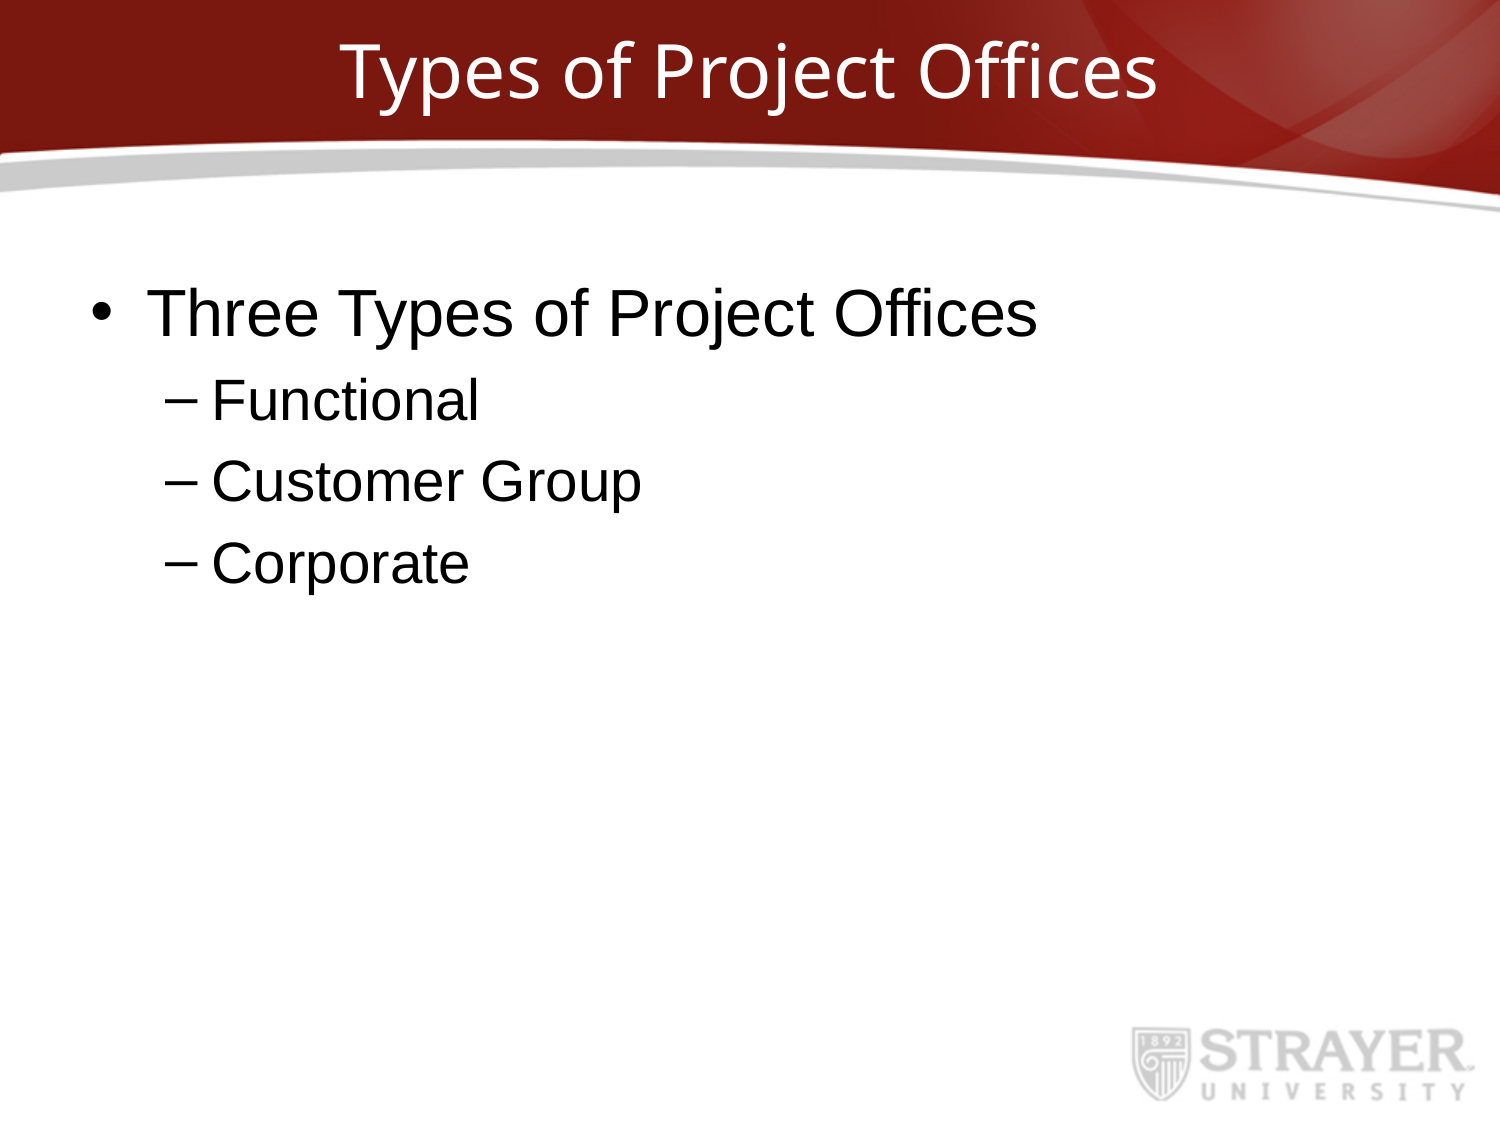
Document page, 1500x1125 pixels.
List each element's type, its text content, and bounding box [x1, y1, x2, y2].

title Types of Project Offices [75, 0, 1425, 138]
picture [0, 0, 1500, 1125]
list Three Types of Project Offices Functional Customer Group Corporate [75, 262, 1425, 1005]
